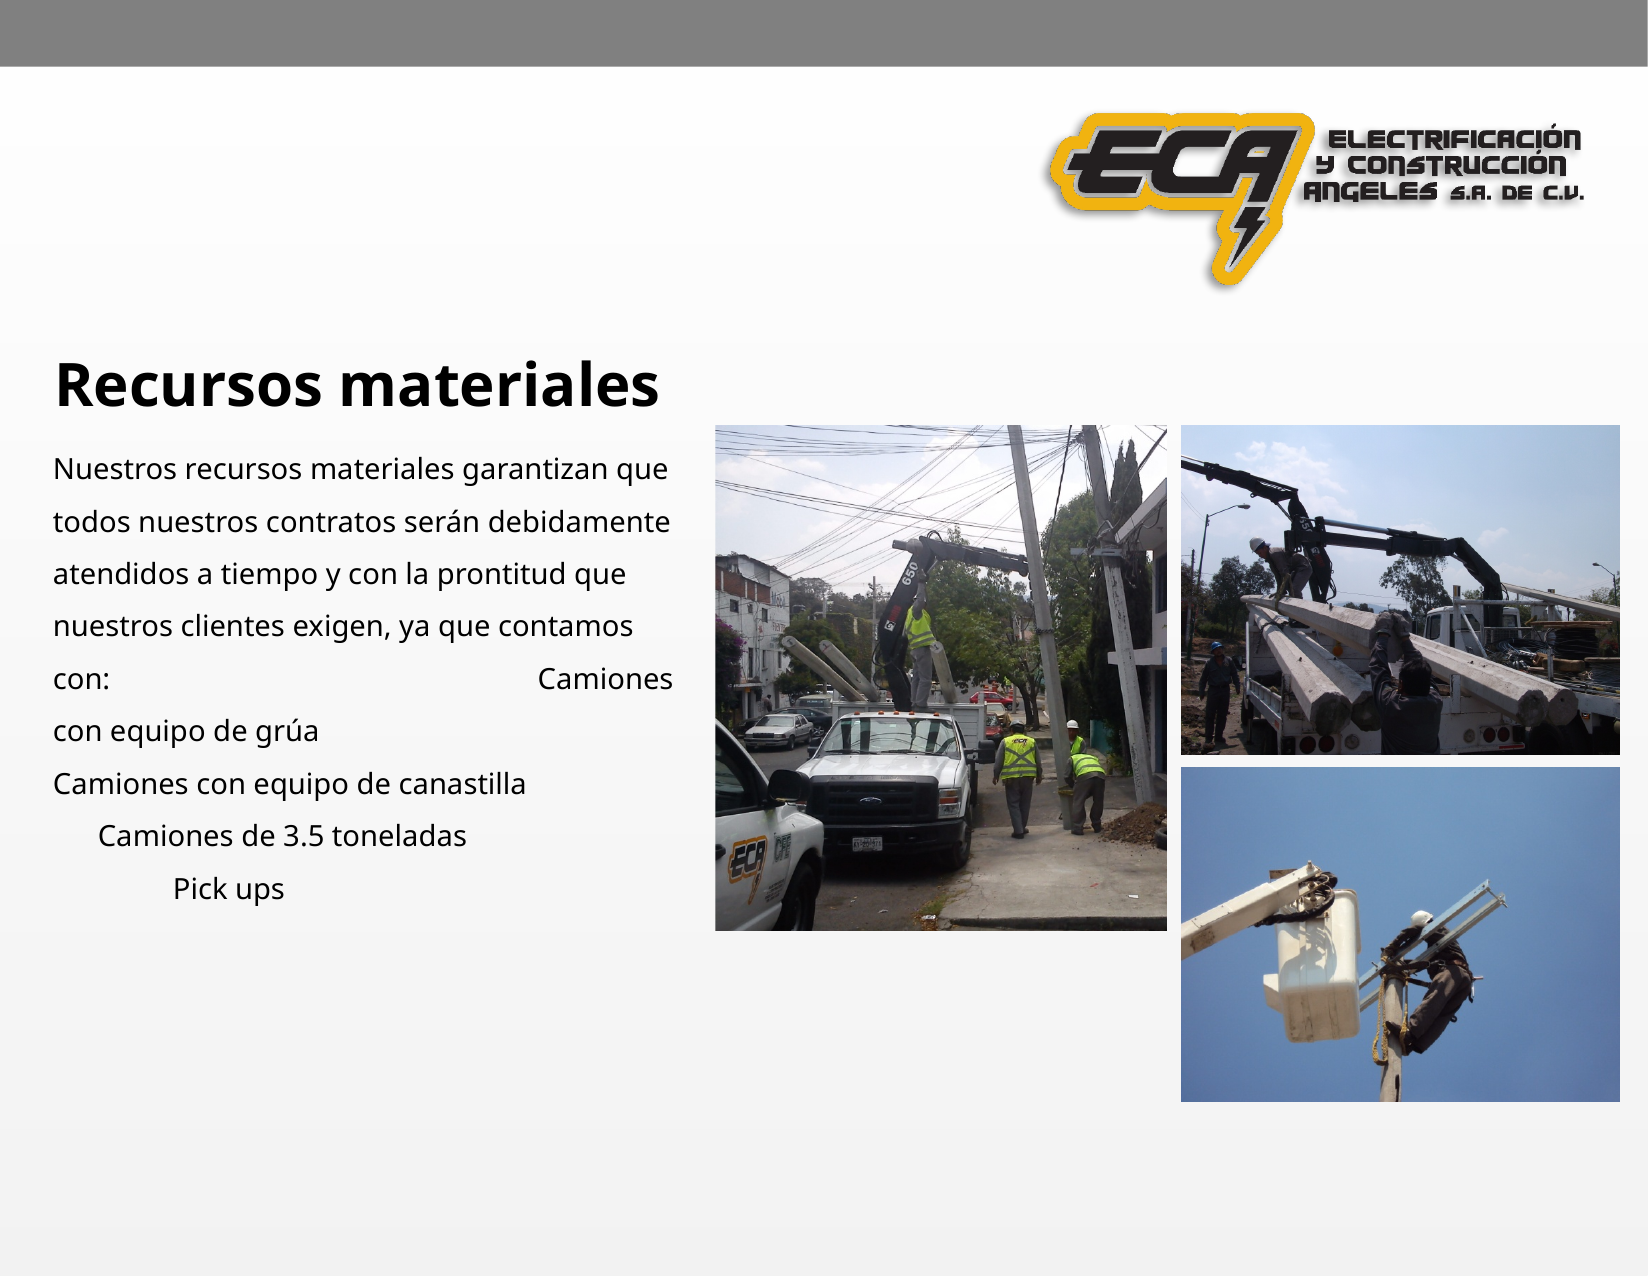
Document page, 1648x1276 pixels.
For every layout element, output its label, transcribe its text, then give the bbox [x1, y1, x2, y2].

title Recursos materiales [11, 294, 704, 426]
picture [1181, 425, 1620, 755]
picture [1016, 66, 1620, 321]
picture [1181, 767, 1620, 1102]
text_box [0, 0, 1648, 67]
picture [715, 425, 1167, 931]
list Nuestros recursos materiales garantizan que todos nuestros contratos serán debidamente atendidos a tiempo y con la prontitud que nuestros clientes exigen, ya que contamos con: Camiones con equipo de grúa Camiones con equipo de canastilla Camiones de 3.5 toneladas Pick ups [37, 425, 701, 1144]
